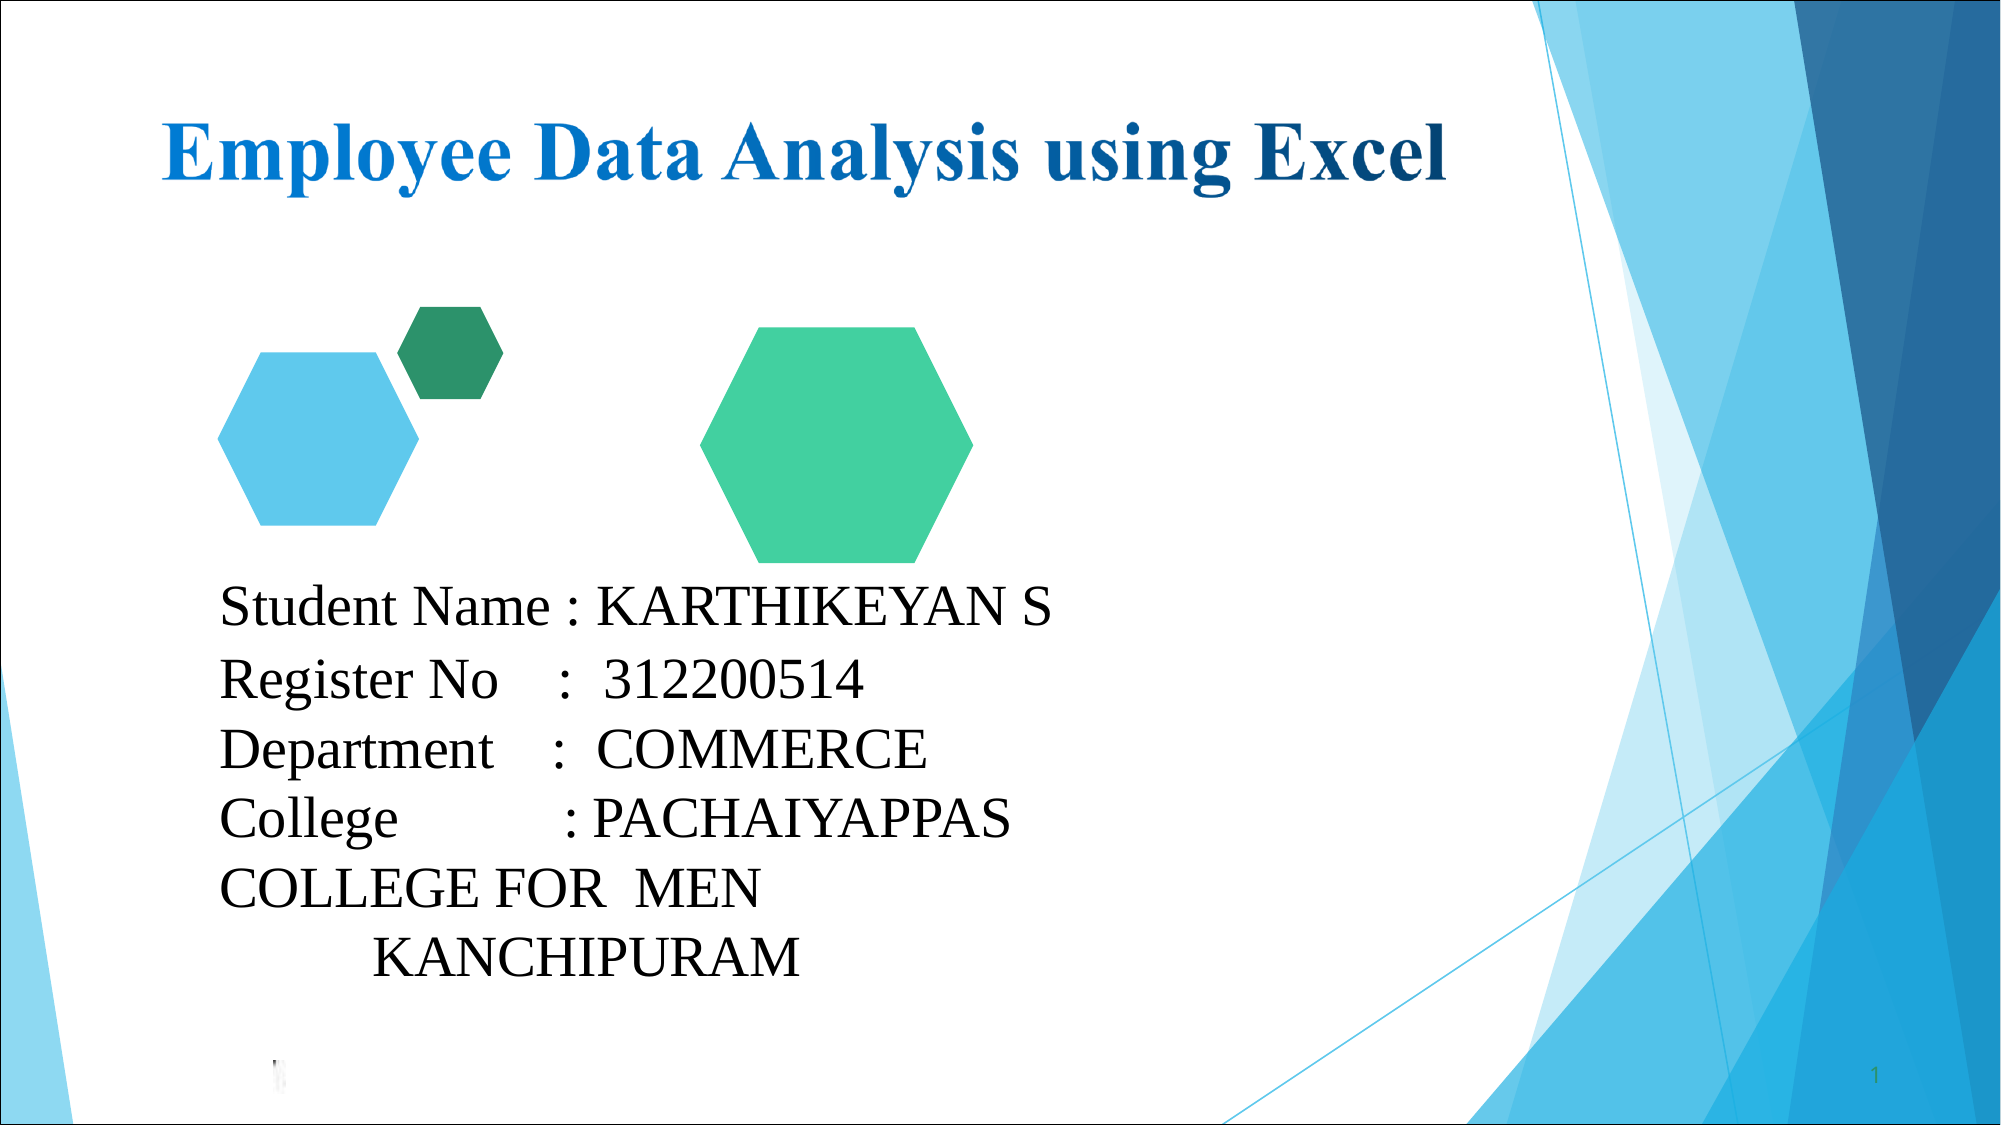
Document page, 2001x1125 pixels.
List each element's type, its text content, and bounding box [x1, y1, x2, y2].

picture [161, 121, 1447, 198]
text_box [217, 306, 504, 526]
slide_number 1 [1862, 1059, 1890, 1125]
text_box Student Name : KARTHIKEYAN S Register No : 312200514 Department : COMMERCE College : PACHAIYAPPAS COLLEGE FOR MEN KANCHIPURAM [217, 562, 1657, 989]
text_box [699, 327, 974, 564]
picture [272, 1060, 286, 1094]
